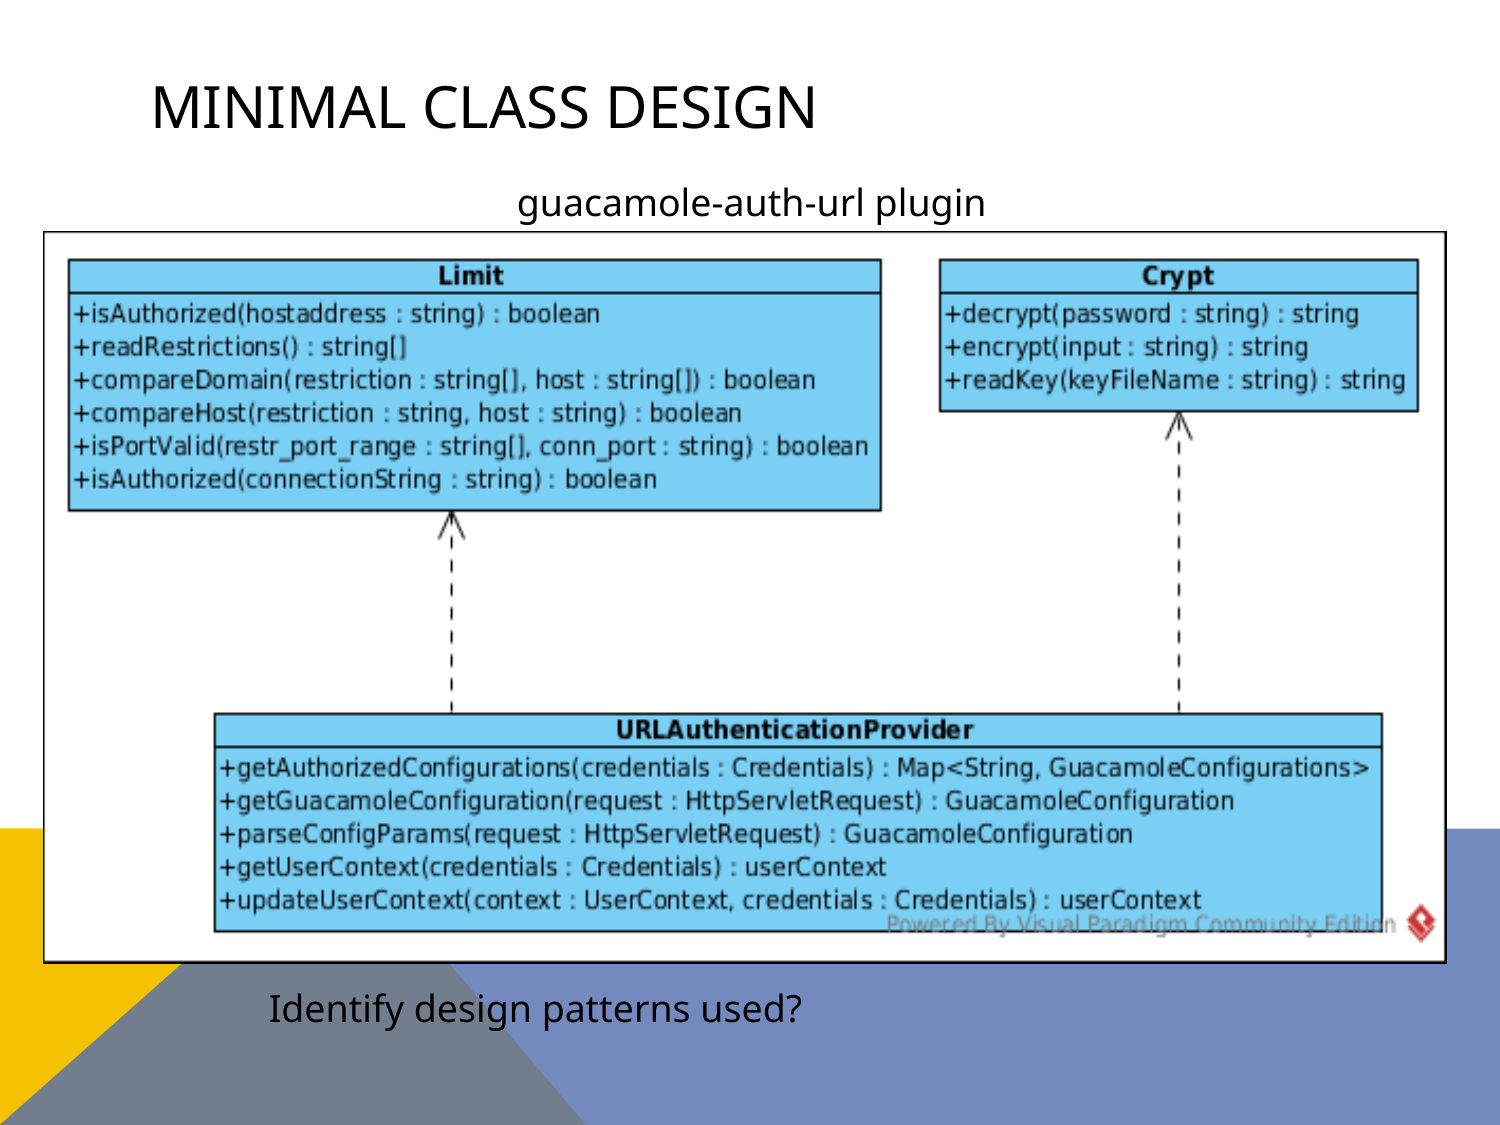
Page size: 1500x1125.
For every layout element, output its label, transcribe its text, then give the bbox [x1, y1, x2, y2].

text_box Identify design patterns used? [254, 978, 818, 1038]
text_box guacamole-auth-url plugin [502, 171, 1002, 230]
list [42, 231, 1448, 964]
title Minimal class design [135, 60, 1369, 150]
